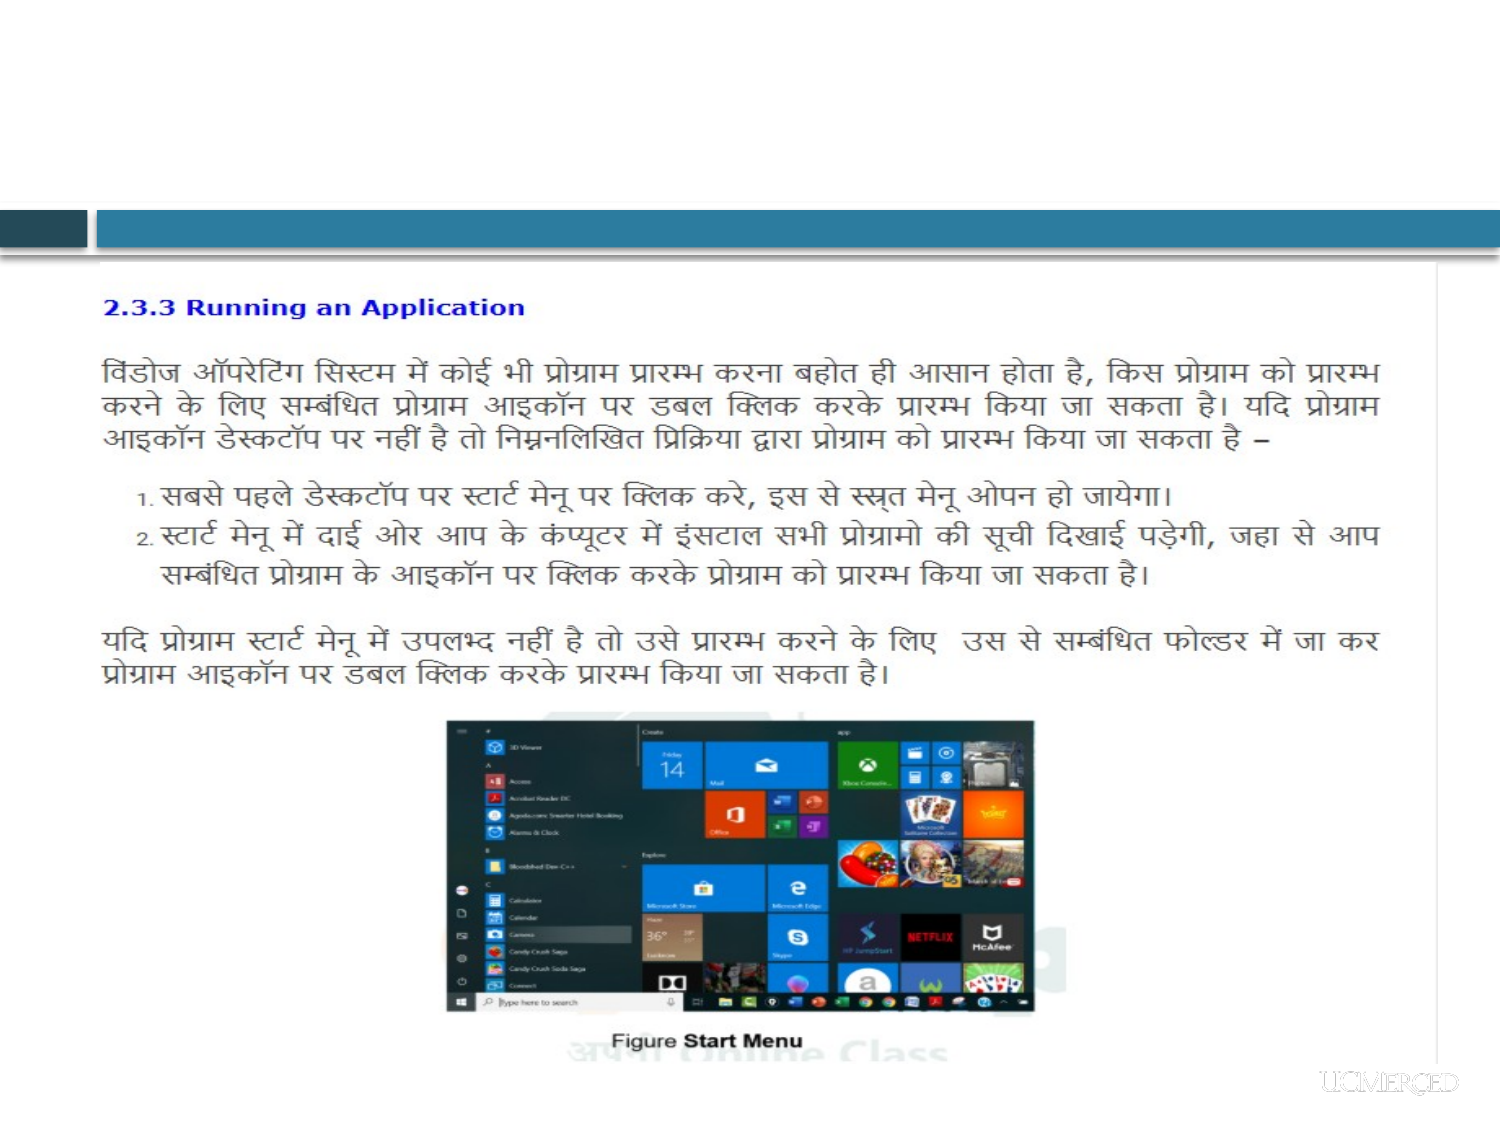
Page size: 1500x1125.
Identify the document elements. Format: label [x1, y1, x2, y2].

list [100, 262, 1439, 1064]
